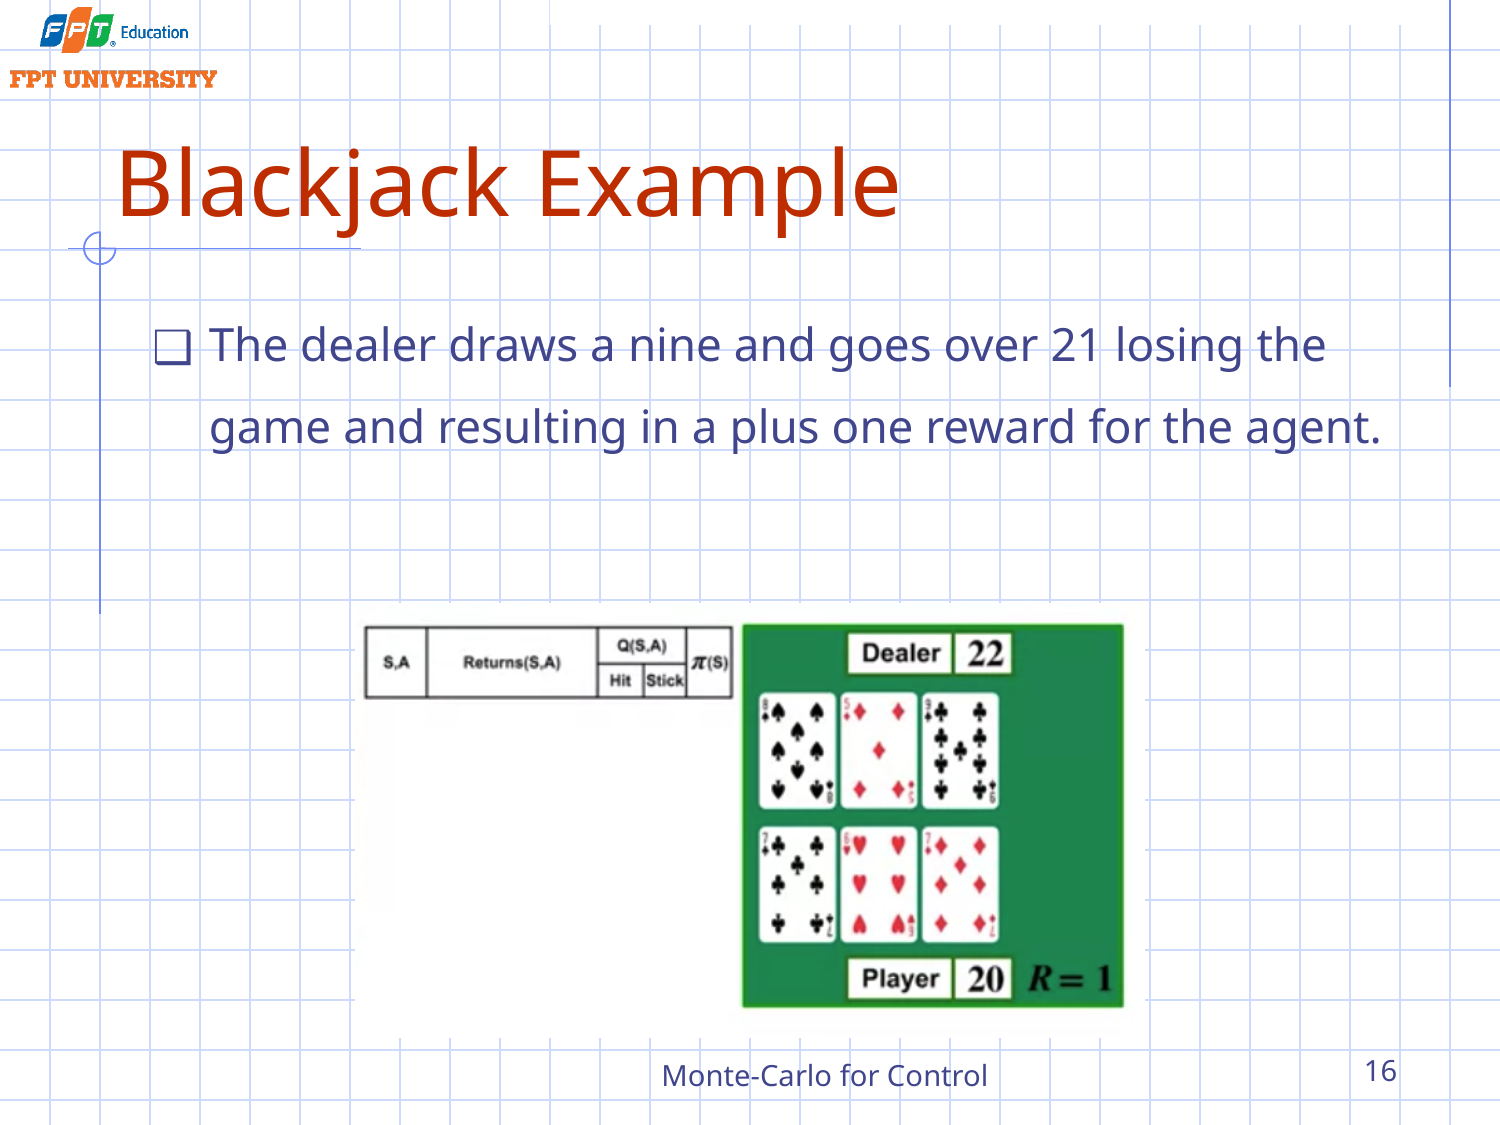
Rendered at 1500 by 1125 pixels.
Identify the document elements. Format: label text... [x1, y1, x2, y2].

picture [10, 6, 217, 88]
list The dealer draws a nine and goes over 21 losing the game and resulting in a plus one reward for the agent. [137, 280, 1400, 988]
picture [355, 603, 1146, 1038]
text_box Monte-Carlo for Control [587, 1046, 1063, 1100]
title Blackjack Example [99, 106, 1375, 243]
text_box 16 [1099, 1024, 1413, 1100]
